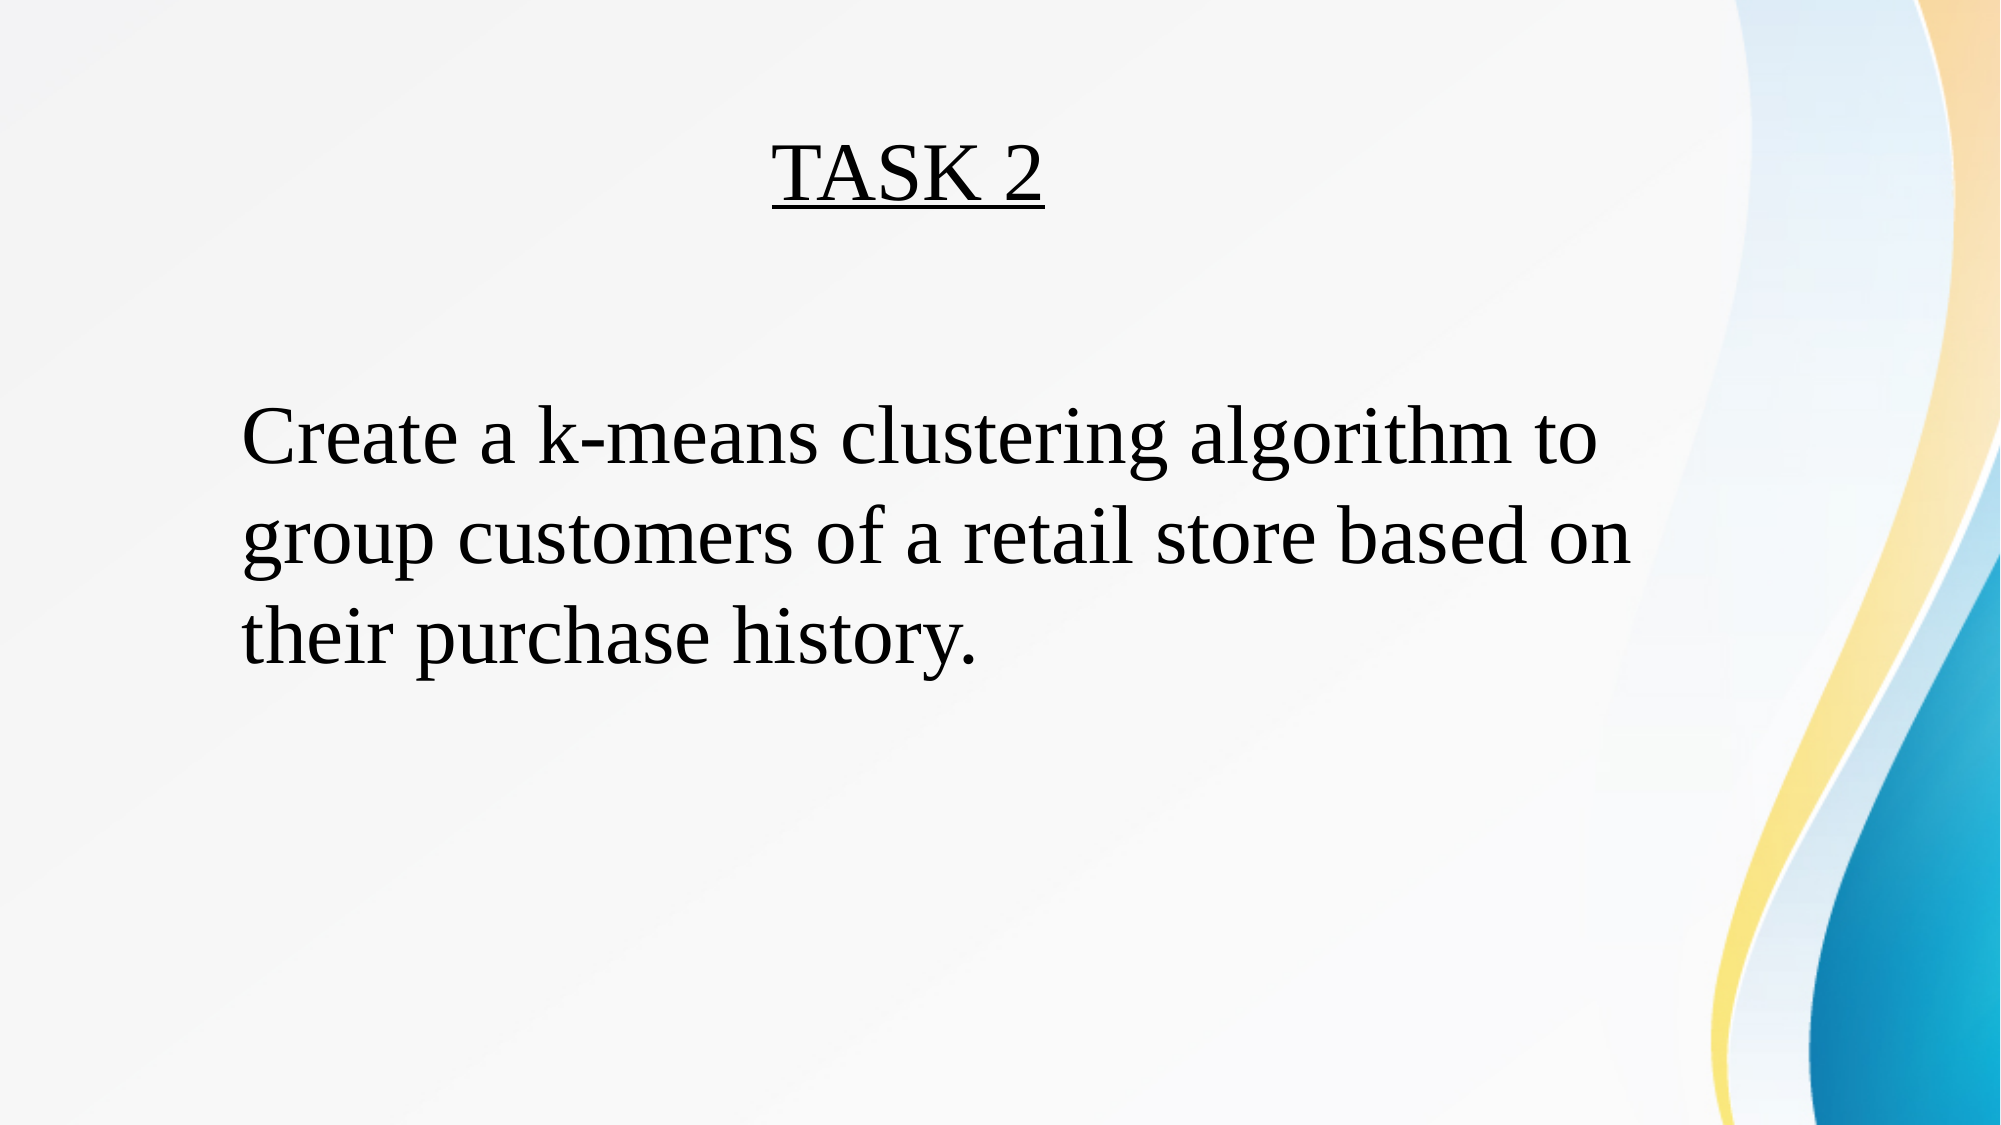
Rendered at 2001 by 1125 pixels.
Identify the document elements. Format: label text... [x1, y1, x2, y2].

picture [0, 0, 2001, 1125]
list Create a k-means clustering algorithm to group customers of a retail store based on their purchase history. [226, 372, 1695, 752]
title TASK 2 [756, 97, 1108, 237]
